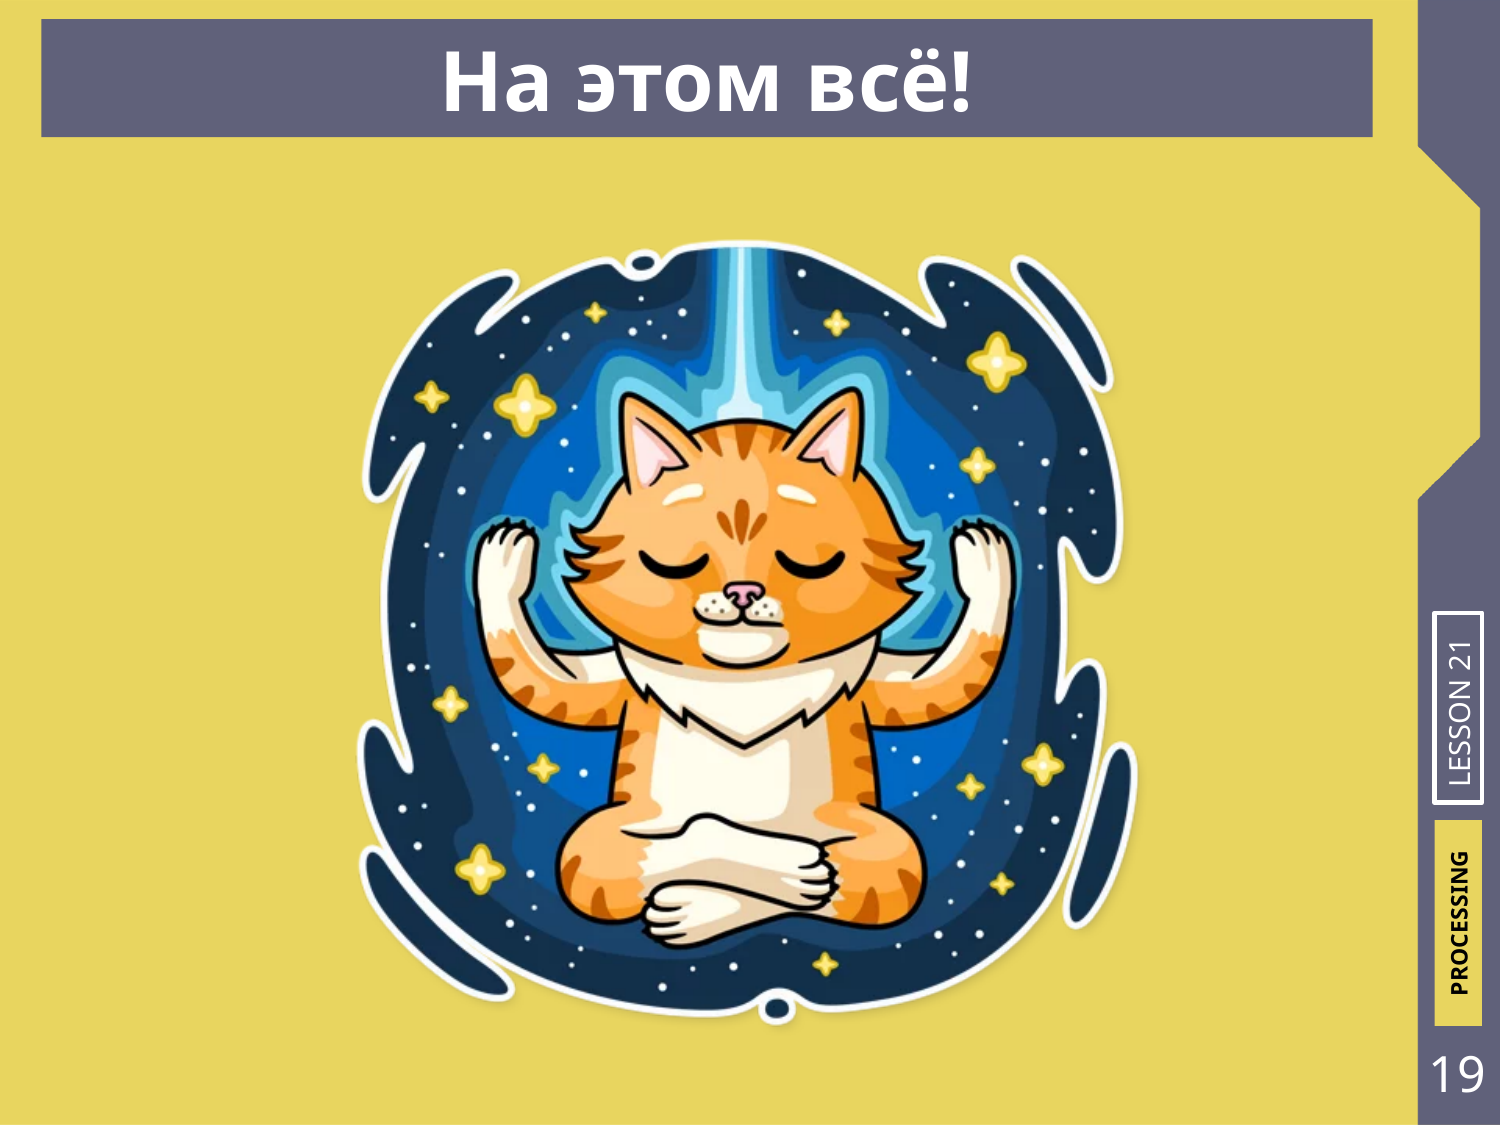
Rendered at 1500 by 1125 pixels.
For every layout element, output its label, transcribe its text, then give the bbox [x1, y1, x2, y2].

title На этом всё! [41, 19, 1373, 138]
slide_number ‹#› [1401, 1029, 1500, 1125]
picture [0, 0, 1500, 1125]
list LESSON 21 [1432, 611, 1484, 805]
